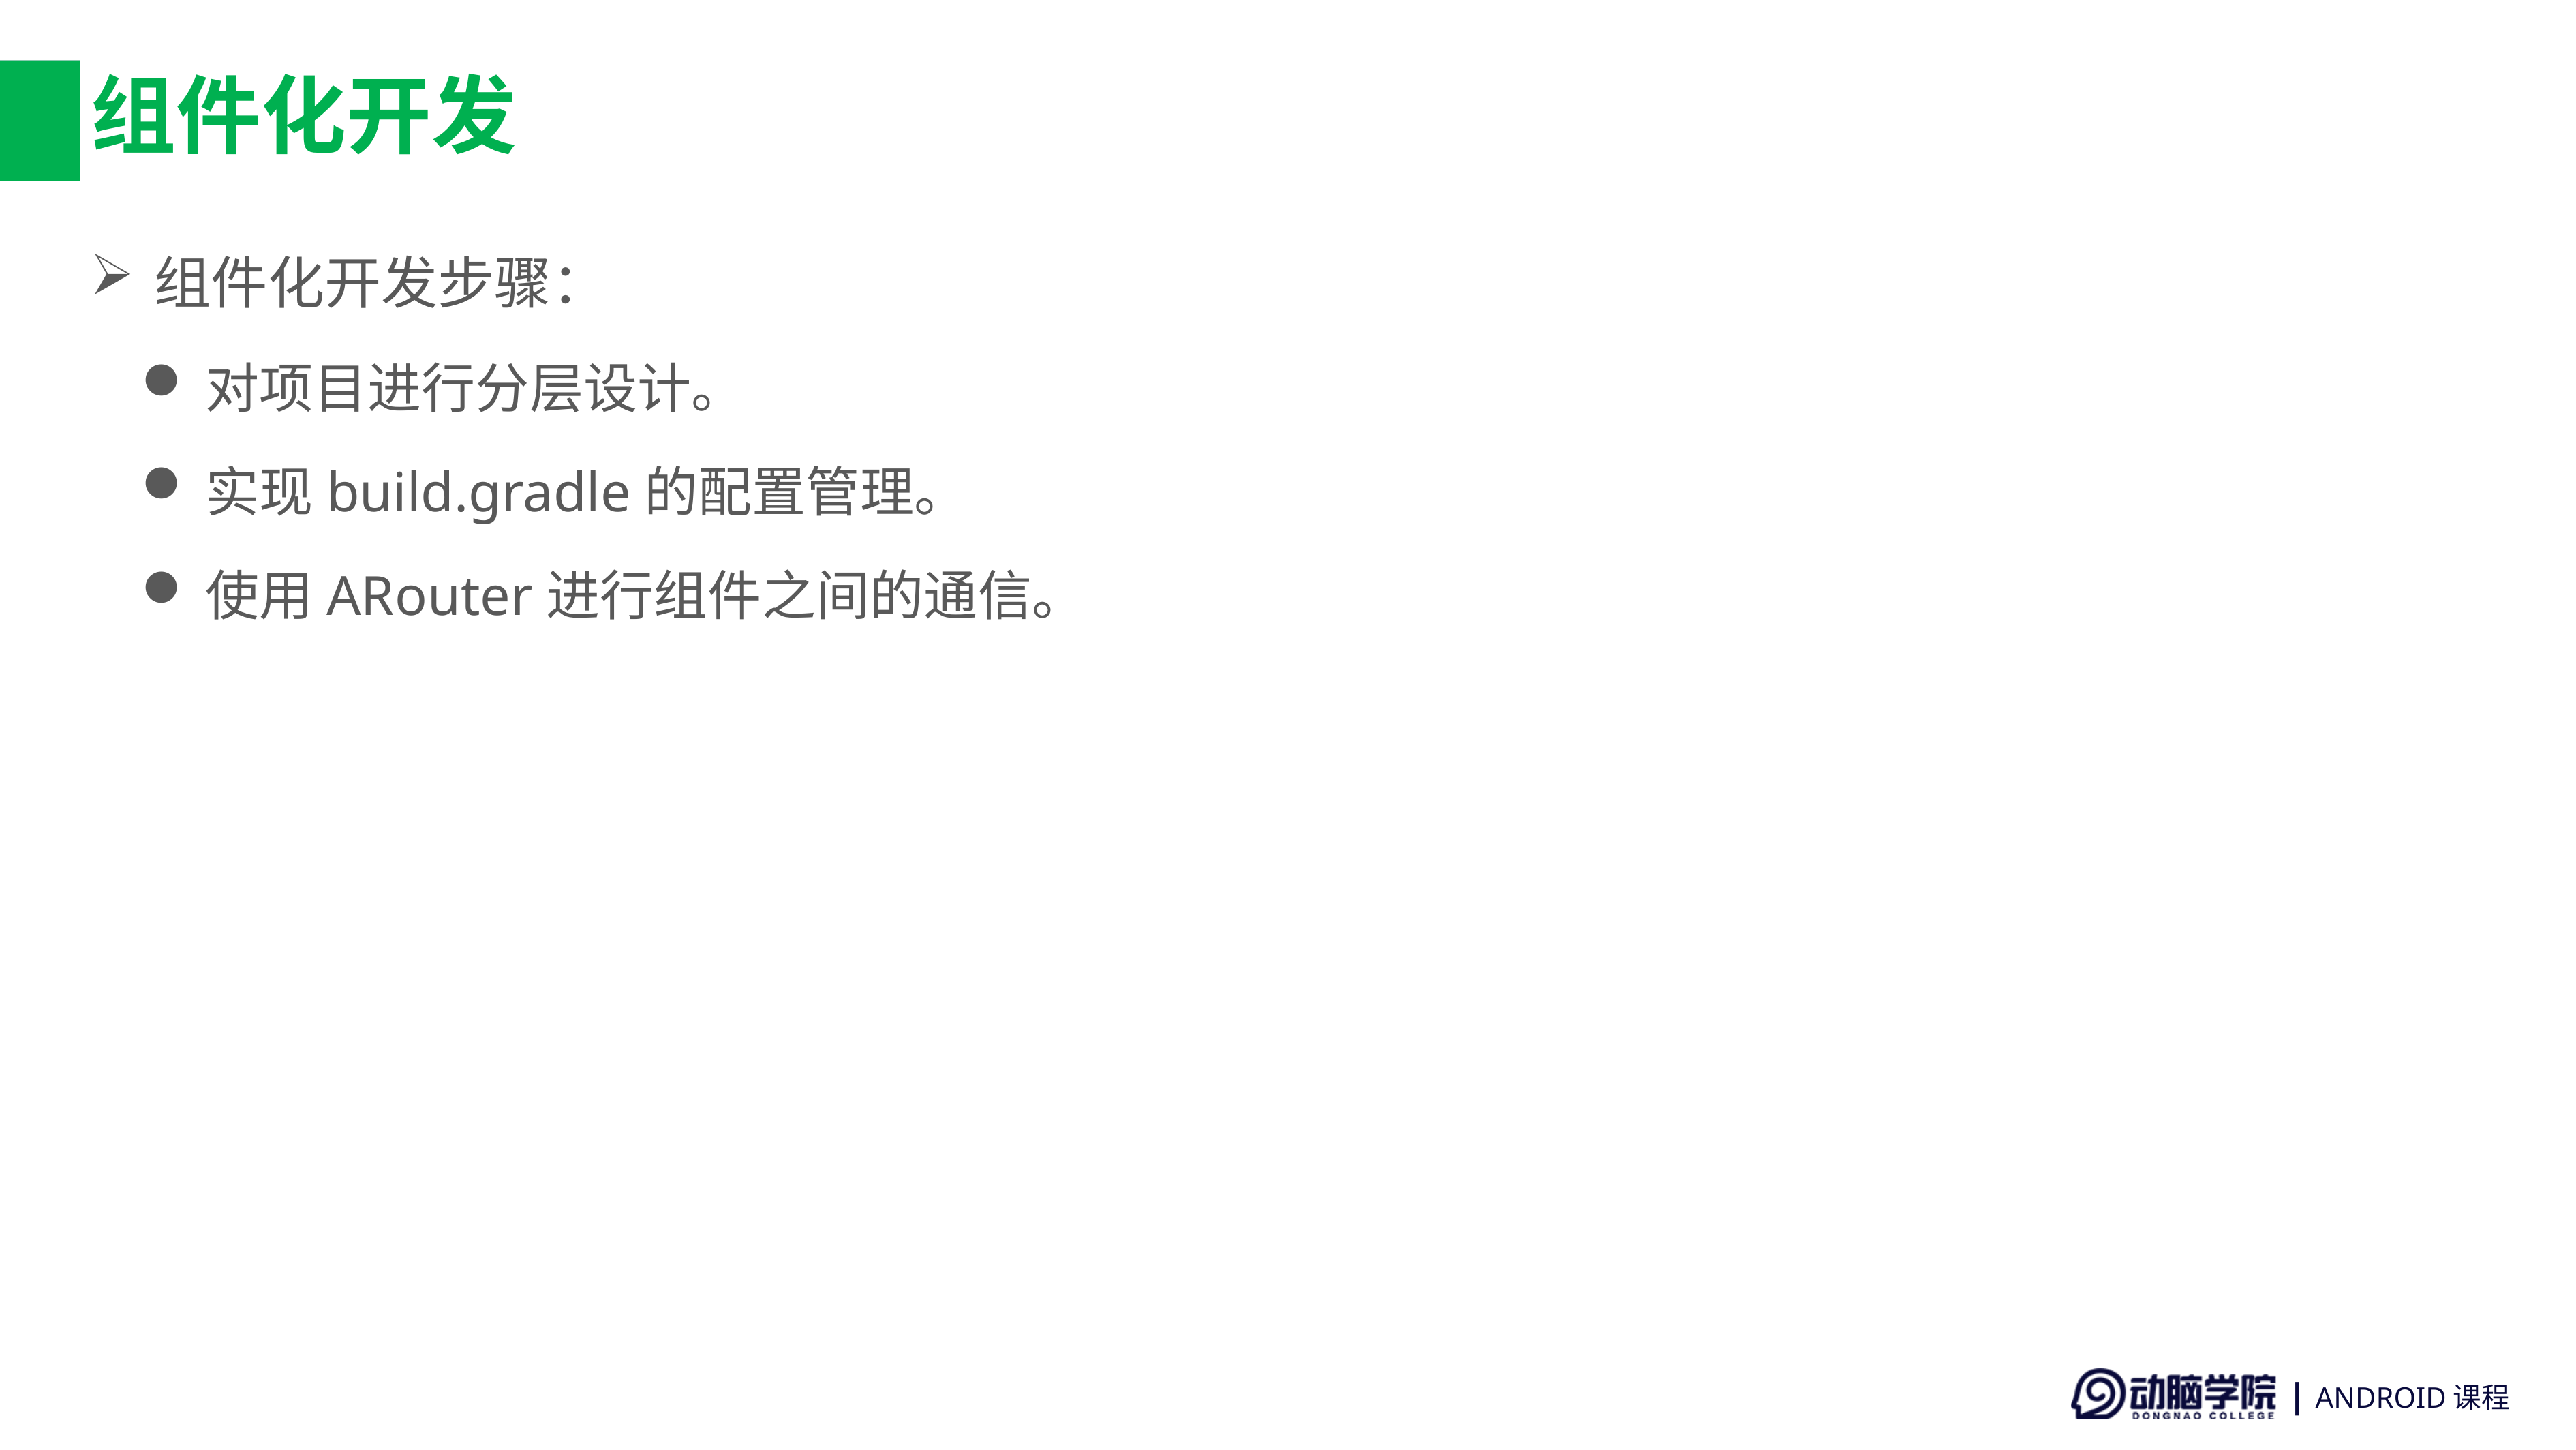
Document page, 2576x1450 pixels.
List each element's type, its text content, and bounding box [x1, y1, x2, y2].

picture [2071, 1368, 2278, 1421]
text_box 组件化开发步骤： 对项目进行分层设计。 实现build.gradle的配置管理。 使用ARouter进行组件之间的通信。 [80, 201, 2502, 631]
title 组件化开发 [80, 58, 2496, 181]
